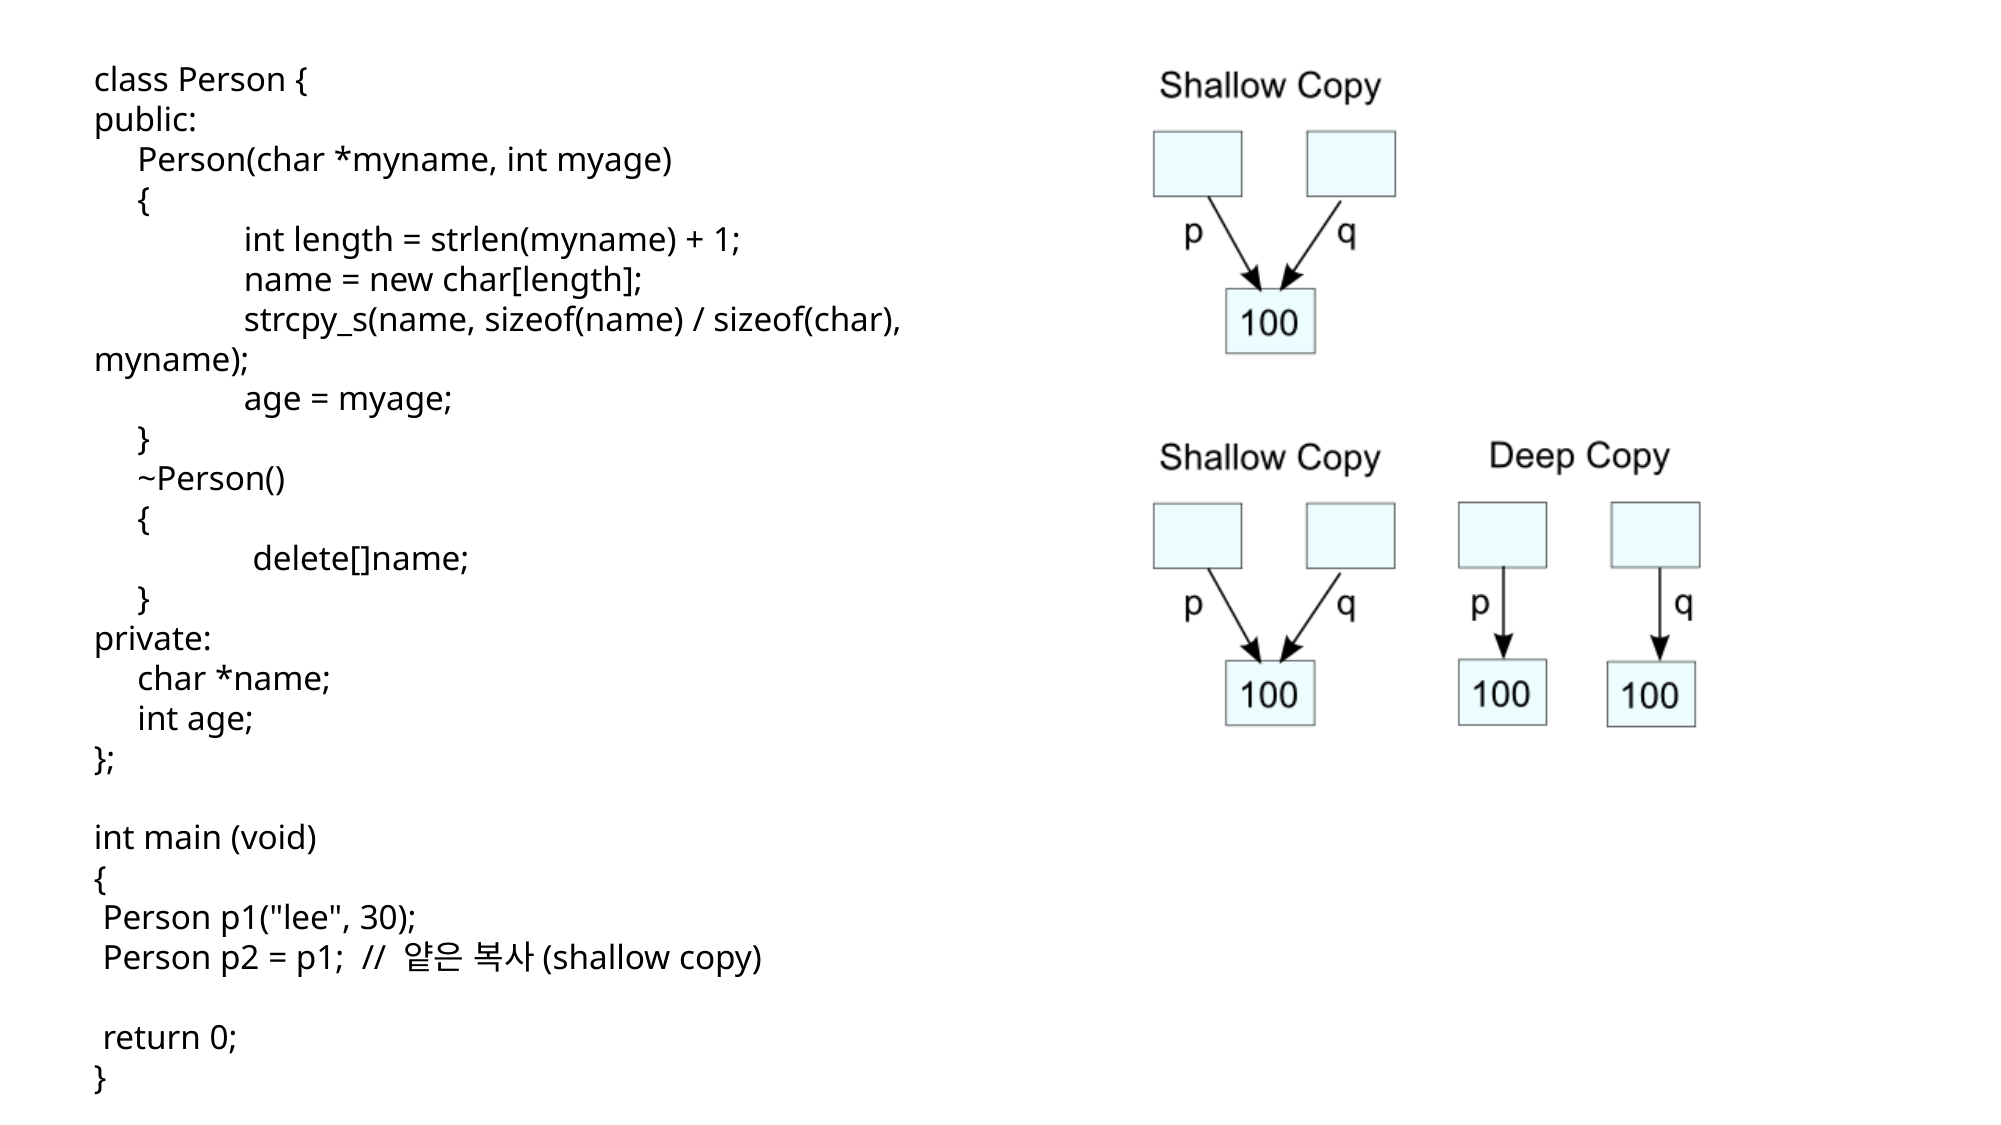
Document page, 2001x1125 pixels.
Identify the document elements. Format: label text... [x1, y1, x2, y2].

text_box class Person { public: Person(char *myname, int myage) { int length = strlen(myname) + 1; name = new char[length]; strcpy_s(name, sizeof(name) / sizeof(char), myname); age = myage; } ~Person() { delete[]name; } private: char *name; int age; }; int main (void) { Person p1("lee", 30); Person p2 = p1; // 얕은 복사(shallow copy) return 0; } [79, 50, 1071, 1104]
picture [1133, 50, 1423, 387]
picture [1133, 422, 1740, 759]
